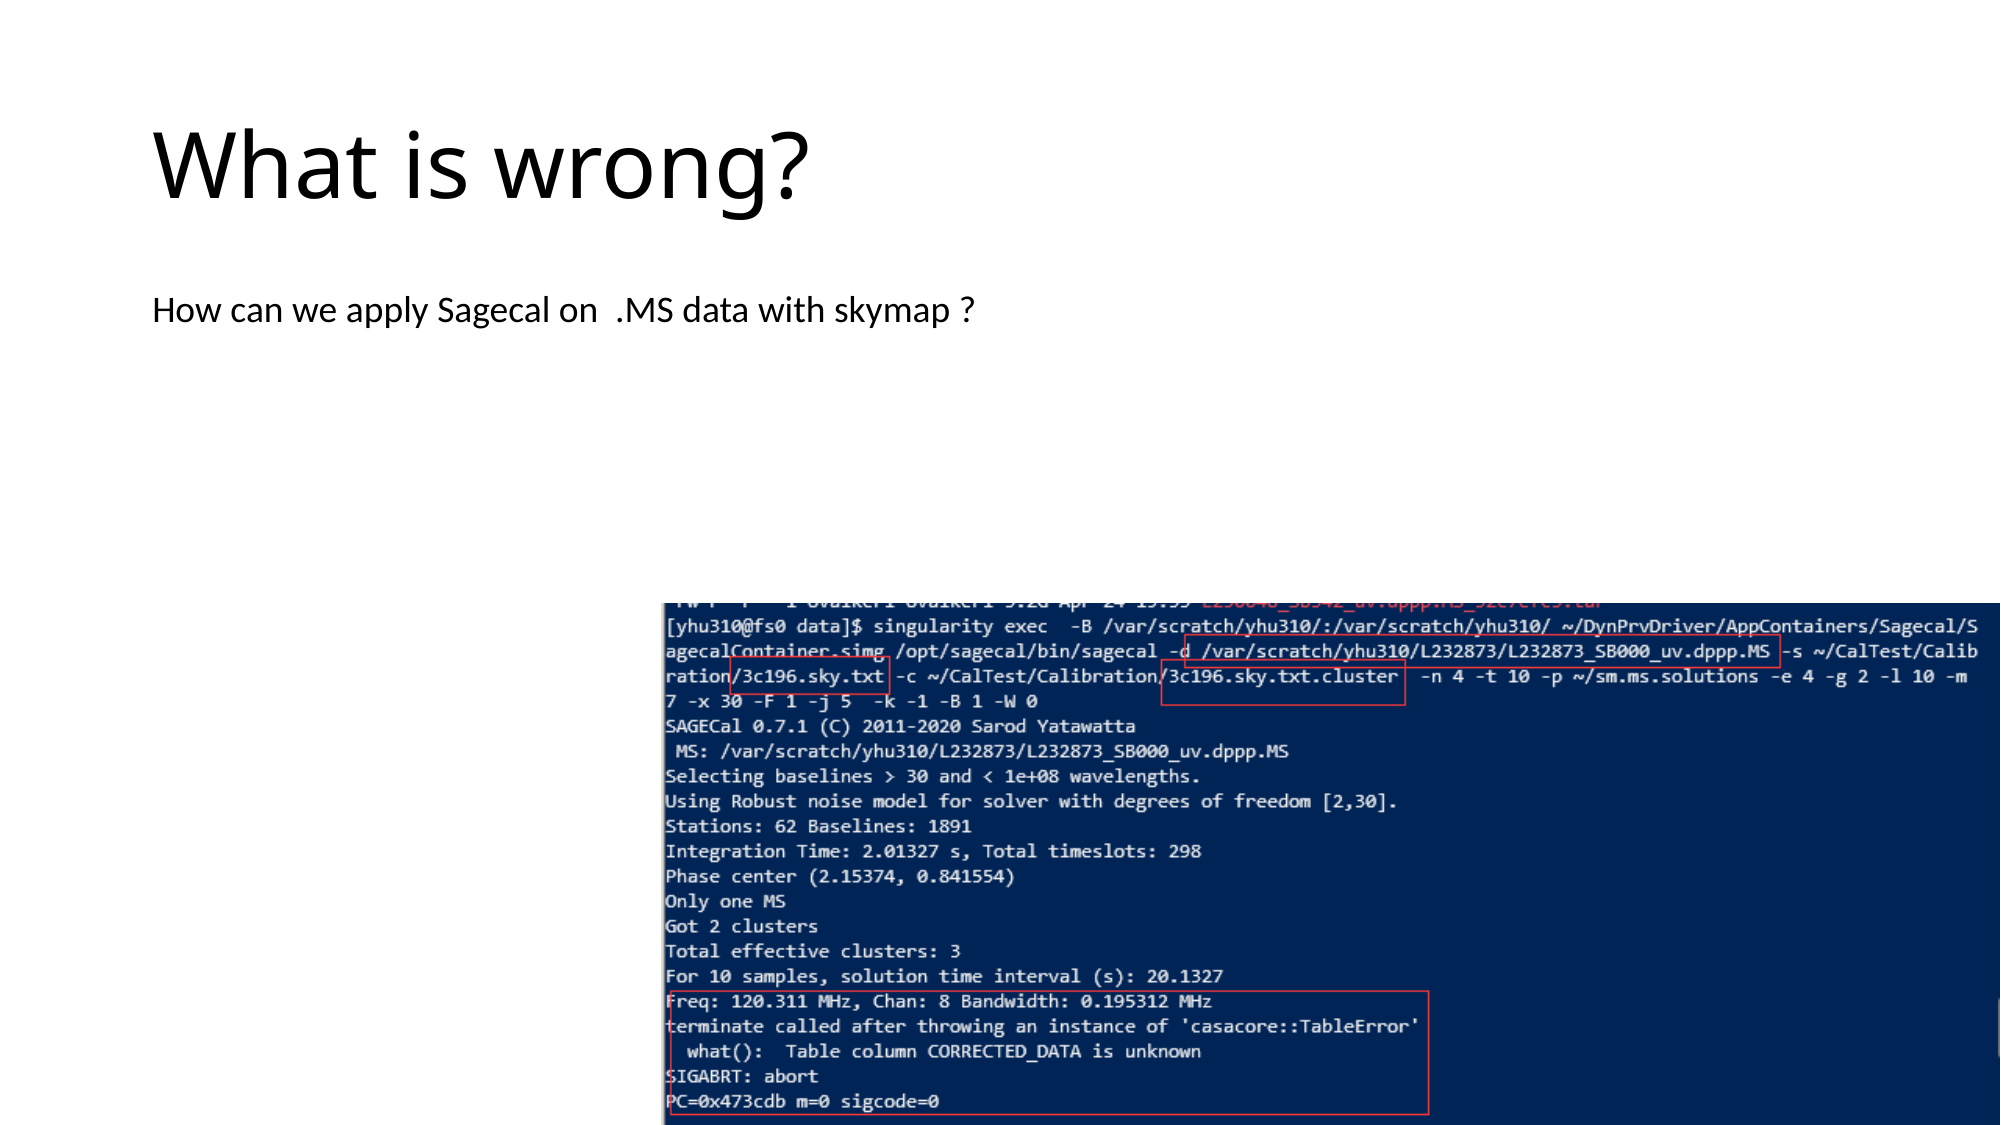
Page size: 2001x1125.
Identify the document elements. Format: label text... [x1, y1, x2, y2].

title What is wrong? [137, 59, 1863, 278]
picture [661, 603, 2000, 1125]
text_box How can we apply Sagecal on .MS data with skymap ? [137, 277, 1000, 337]
